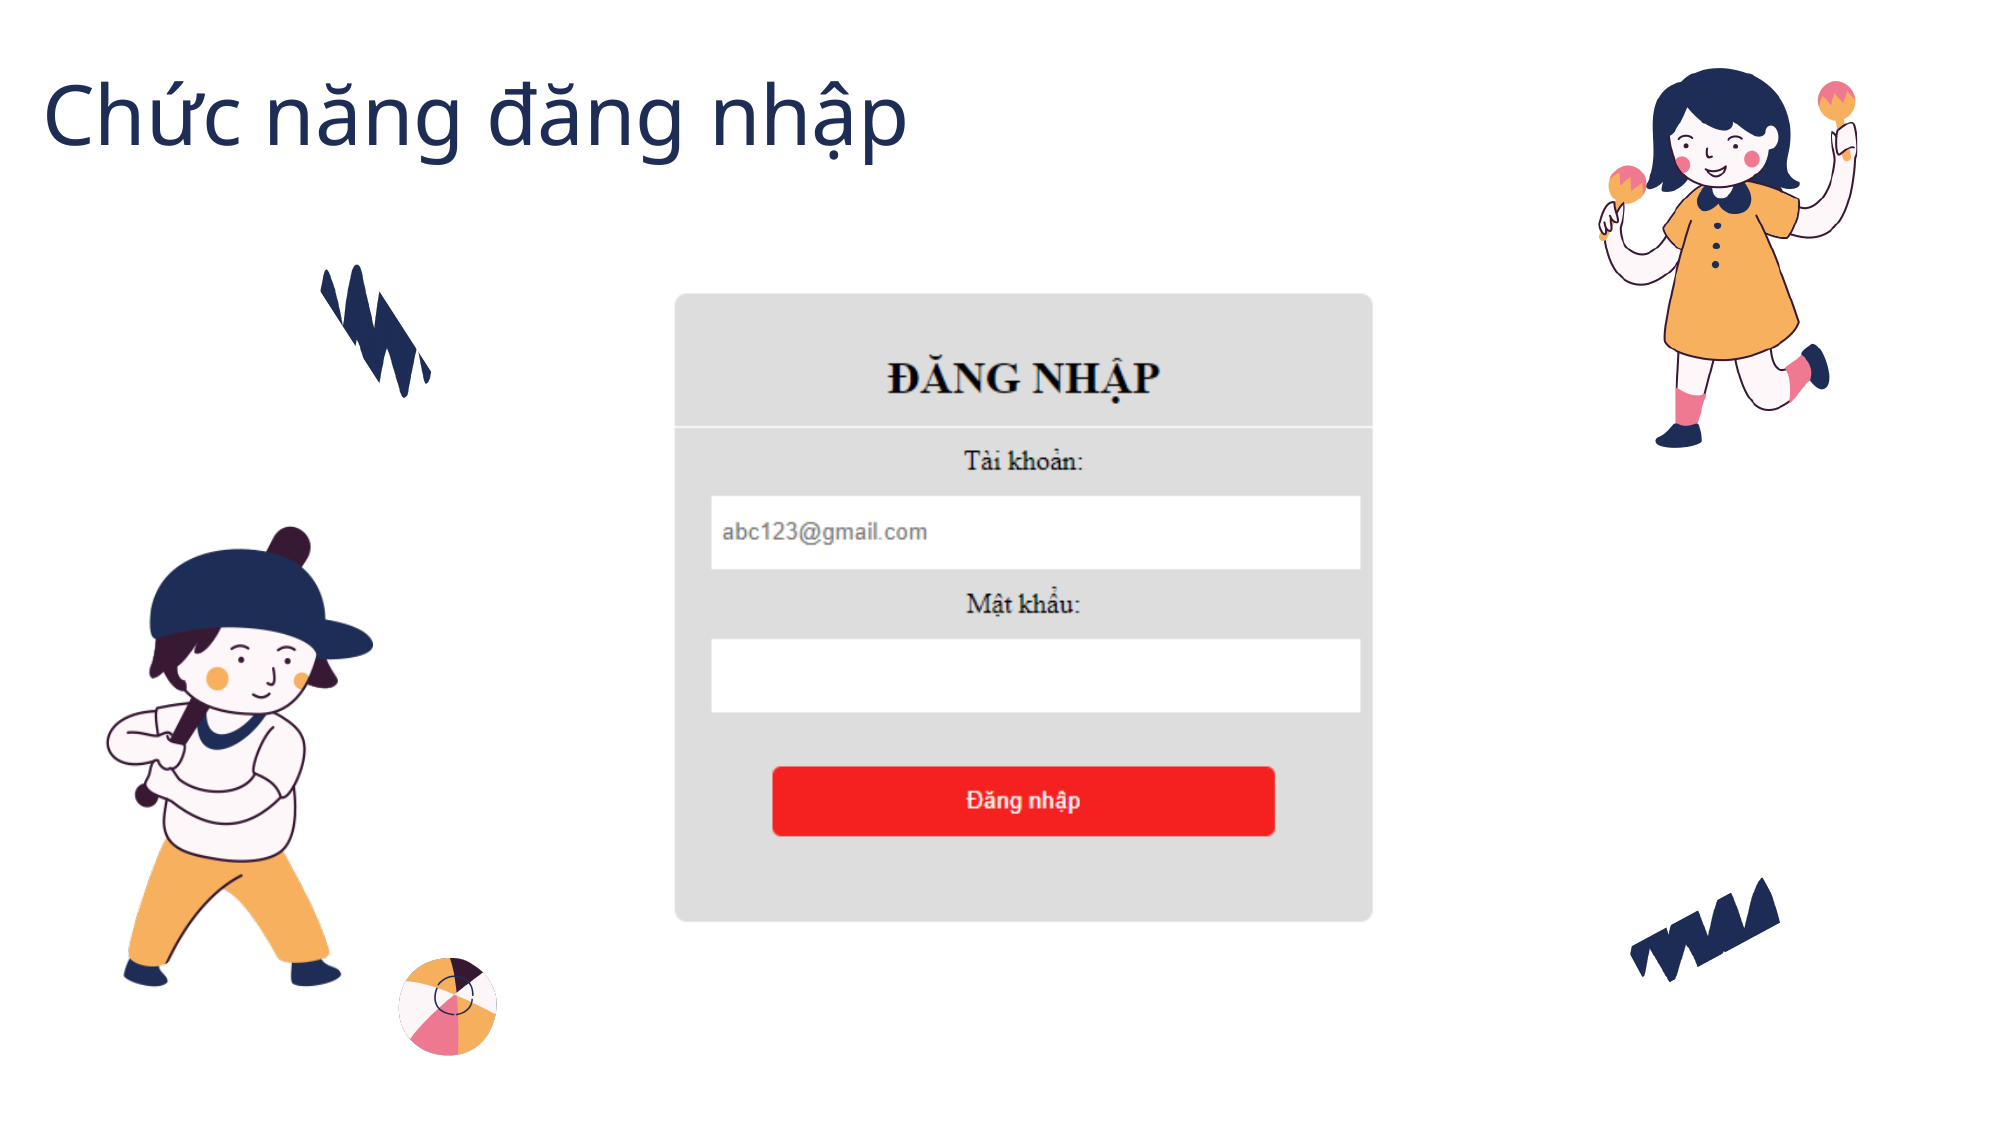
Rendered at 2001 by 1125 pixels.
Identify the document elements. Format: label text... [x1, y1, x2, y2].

text_box [310, 249, 436, 405]
text_box [85, 512, 373, 993]
text_box [396, 958, 497, 1056]
text_box [1627, 876, 1786, 993]
picture [549, 206, 1476, 1081]
text_box [1598, 49, 1858, 449]
text_box Chức năng đăng nhập [0, 22, 1154, 163]
